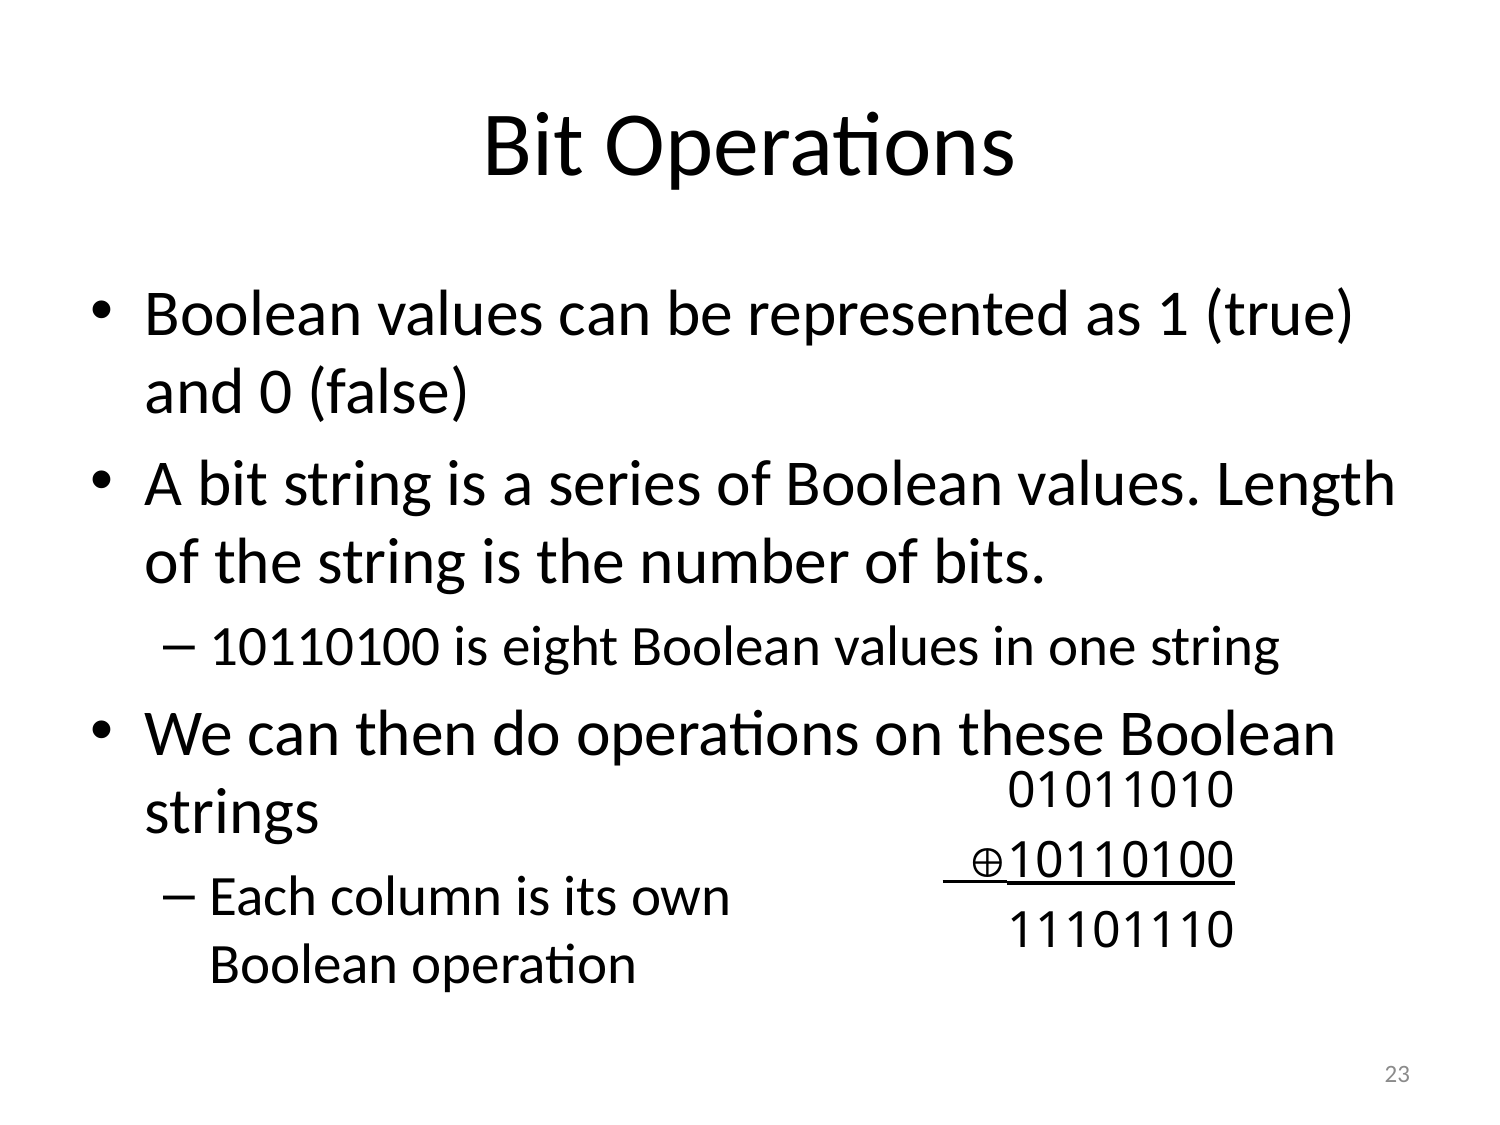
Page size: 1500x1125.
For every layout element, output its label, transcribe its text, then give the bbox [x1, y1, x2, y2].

text_box 01011010 10110100 11101110 [900, 750, 1250, 1025]
list Boolean values can be represented as 1 (true) and 0 (false) A bit string is a series of Boolean values. Length of the string is the number of bits. 10110100 is eight Boolean values in one string We can then do operations on these Boolean strings Each column is its own Boolean operation [75, 262, 1425, 1005]
title Bit Operations [75, 45, 1425, 233]
slide_number 23 [1074, 1042, 1425, 1103]
